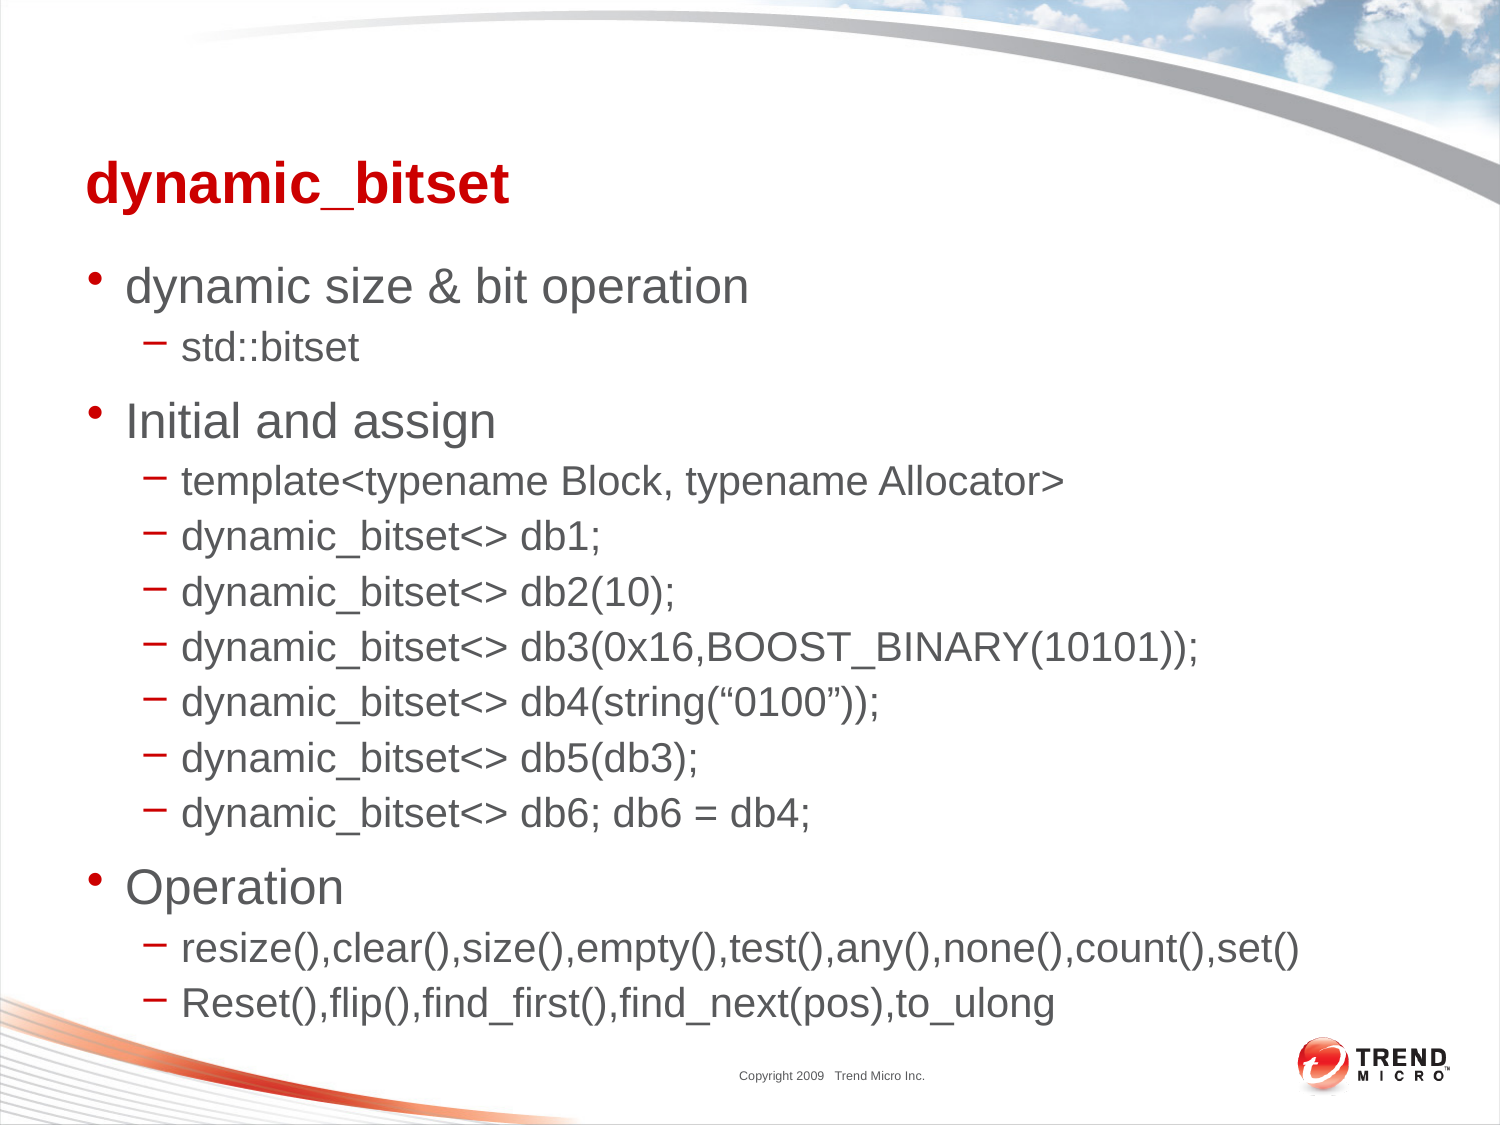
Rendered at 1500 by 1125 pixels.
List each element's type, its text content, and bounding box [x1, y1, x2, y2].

list dynamic size & bit operation std::bitset Initial and assign template<typename Block, typename Allocator> dynamic_bitset<> db1; dynamic_bitset<> db2(10); dynamic_bitset<> db3(0x16,BOOST_BINARY(10101)); dynamic_bitset<> db4(string(“0100”)); dynamic_bitset<> db5(db3); dynamic_bitset<> db6; db6 = db4; Operation resize(),clear(),size(),empty(),test(),any(),none(),count(),set() Reset(),flip(),find_first(),find_next(pos),to_ulong [71, 253, 1374, 1094]
title dynamic_bitset [70, 106, 1173, 224]
picture [0, 0, 1500, 1125]
